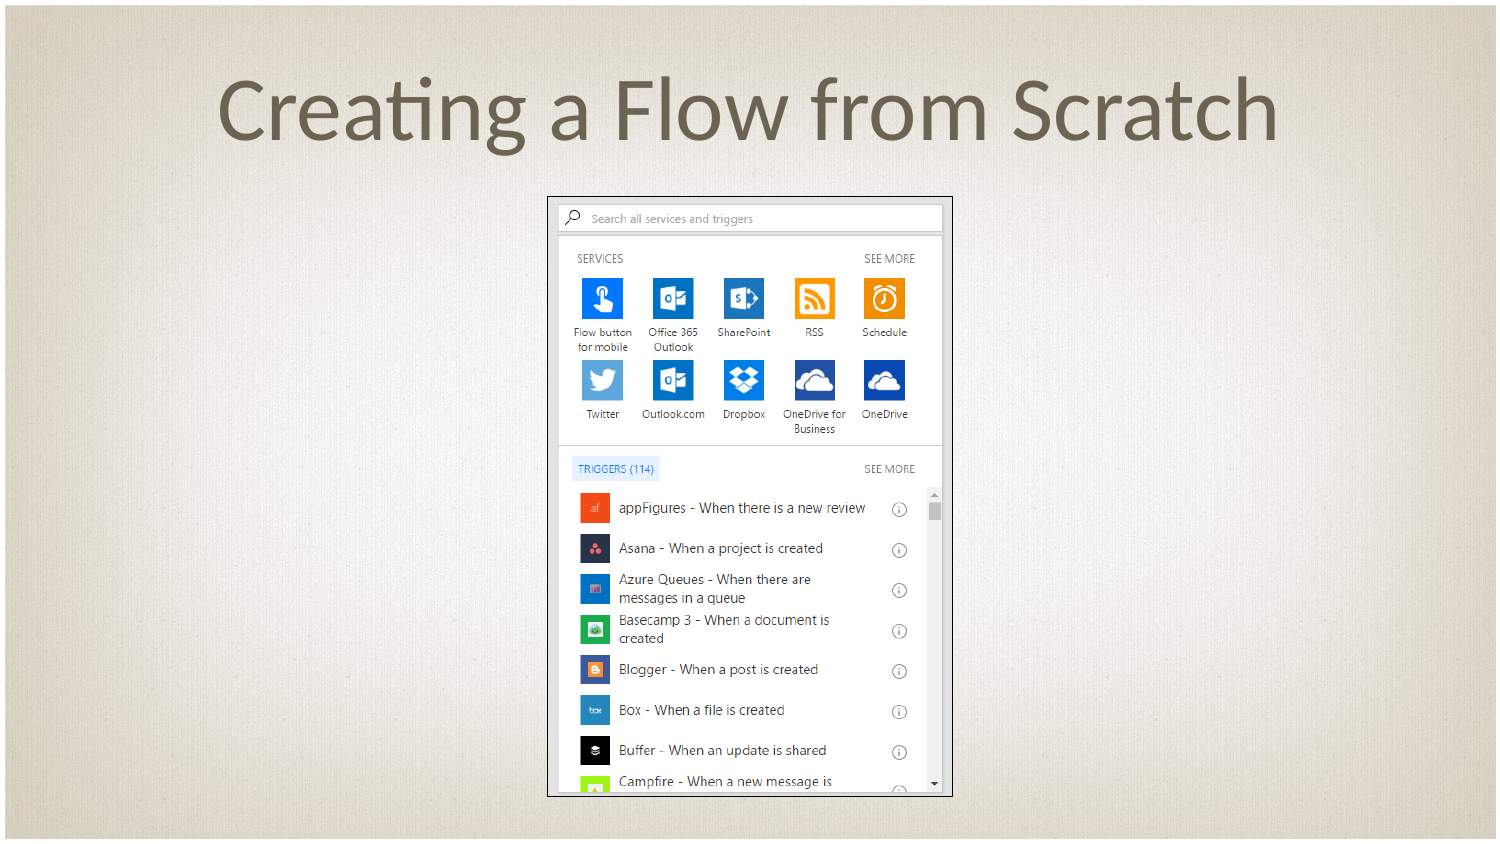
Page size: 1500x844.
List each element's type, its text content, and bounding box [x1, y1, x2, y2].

picture [0, 0, 1500, 844]
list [546, 196, 954, 798]
title Creating a Flow from Scratch [75, 33, 1425, 175]
